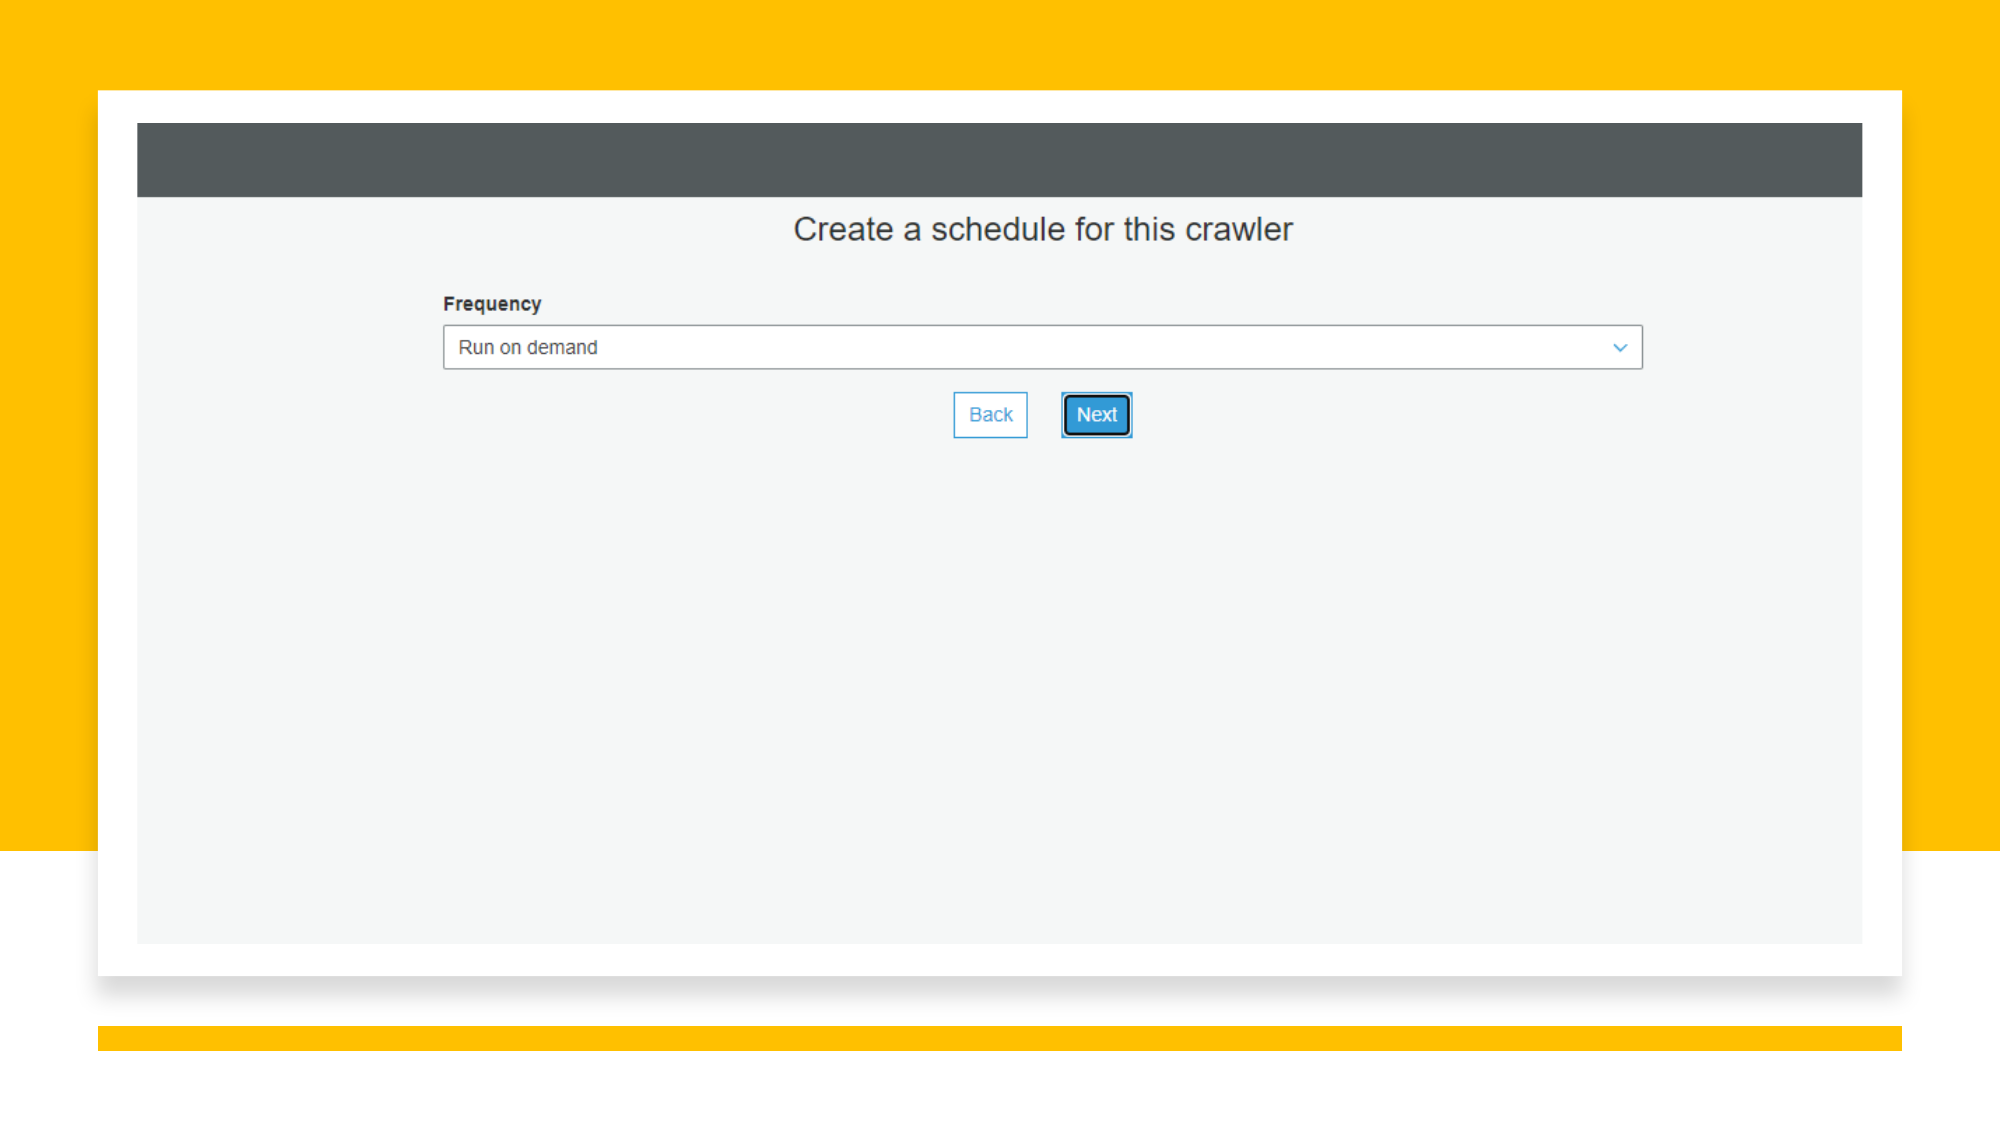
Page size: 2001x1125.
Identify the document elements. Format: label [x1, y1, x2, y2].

list [137, 123, 1863, 944]
text_box [97, 89, 1903, 977]
text_box [0, 0, 2000, 852]
text_box [0, 852, 2000, 1125]
